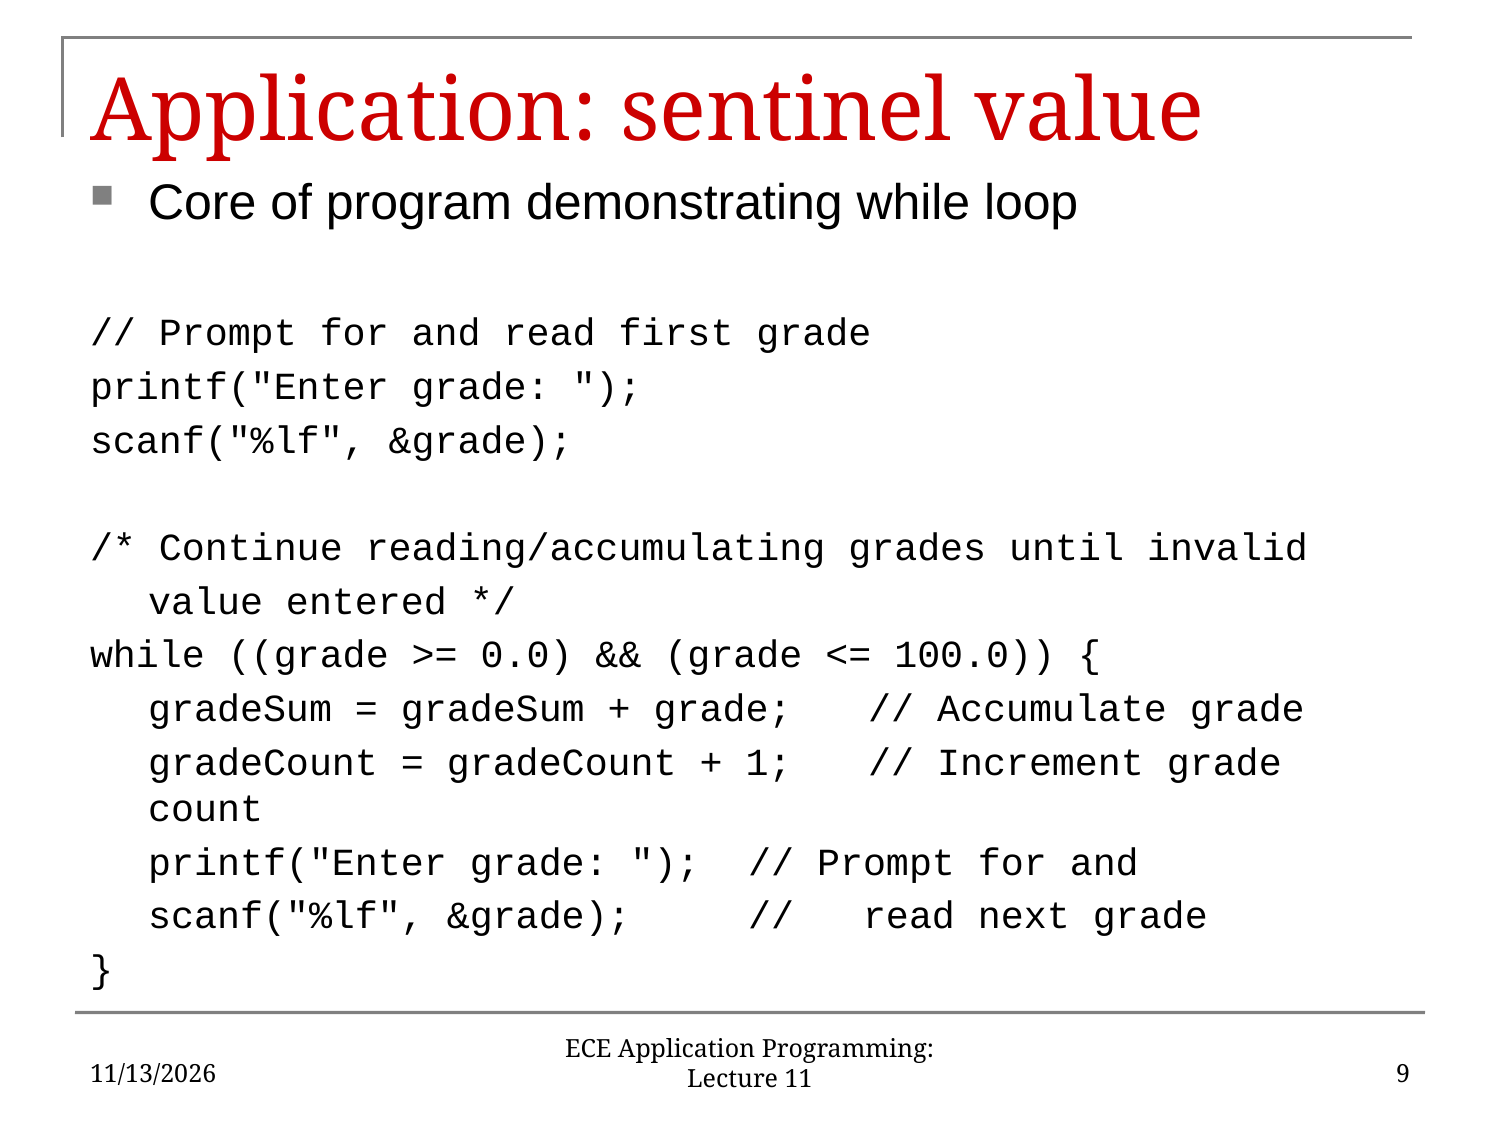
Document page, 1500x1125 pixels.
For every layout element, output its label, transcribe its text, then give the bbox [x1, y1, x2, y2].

title Application: sentinel value [75, 45, 1425, 162]
slide_number 9 [1074, 1023, 1426, 1100]
list Core of program demonstrating while loop // Prompt for and read first grade printf("Enter grade: "); scanf("%lf", &grade); /* Continue reading/accumulating grades until invalid value entered */ while ((grade >= 0.0) && (grade <= 100.0)) { gradeSum = gradeSum + grade; // Accumulate grade gradeCount = gradeCount + 1; // Increment grade count printf("Enter grade: "); // Prompt for and scanf("%lf", &grade); // read next grade } [75, 162, 1425, 1006]
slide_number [74, 1023, 426, 1100]
footer ECE Application Programming: Lecture 11 [512, 1024, 988, 1101]
